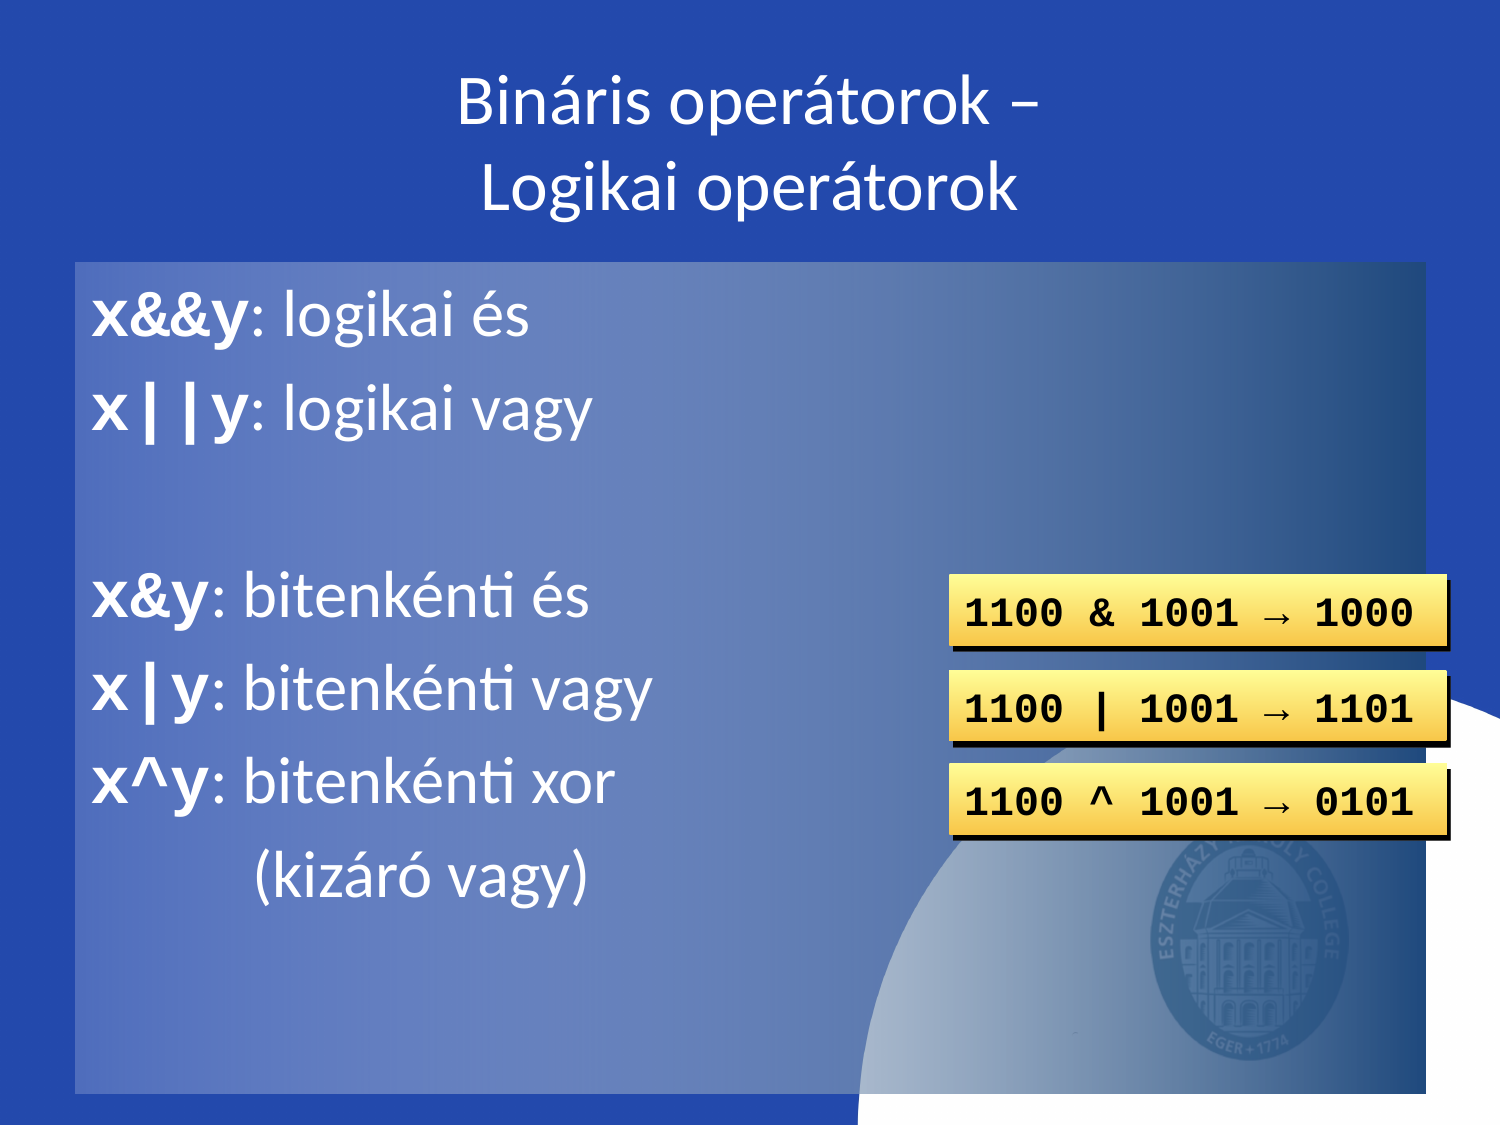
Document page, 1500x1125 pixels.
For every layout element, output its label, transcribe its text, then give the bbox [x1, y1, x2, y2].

picture [0, 0, 1500, 1125]
text_box 1100 | 1001 → 1101 [949, 670, 1447, 741]
title Bináris operátorok – Logikai operátorok [75, 45, 1425, 233]
text_box 1100 ^ 1001 → 0101 [949, 763, 1447, 835]
list x&&y: logikai és x||y: logikai vagy x&y: bitenkénti és x|y: bitenkénti vagy x^y: bitenkénti xor (kizáró vagy) [75, 262, 1425, 1094]
text_box 1100 & 1001 → 1000 [949, 574, 1447, 646]
